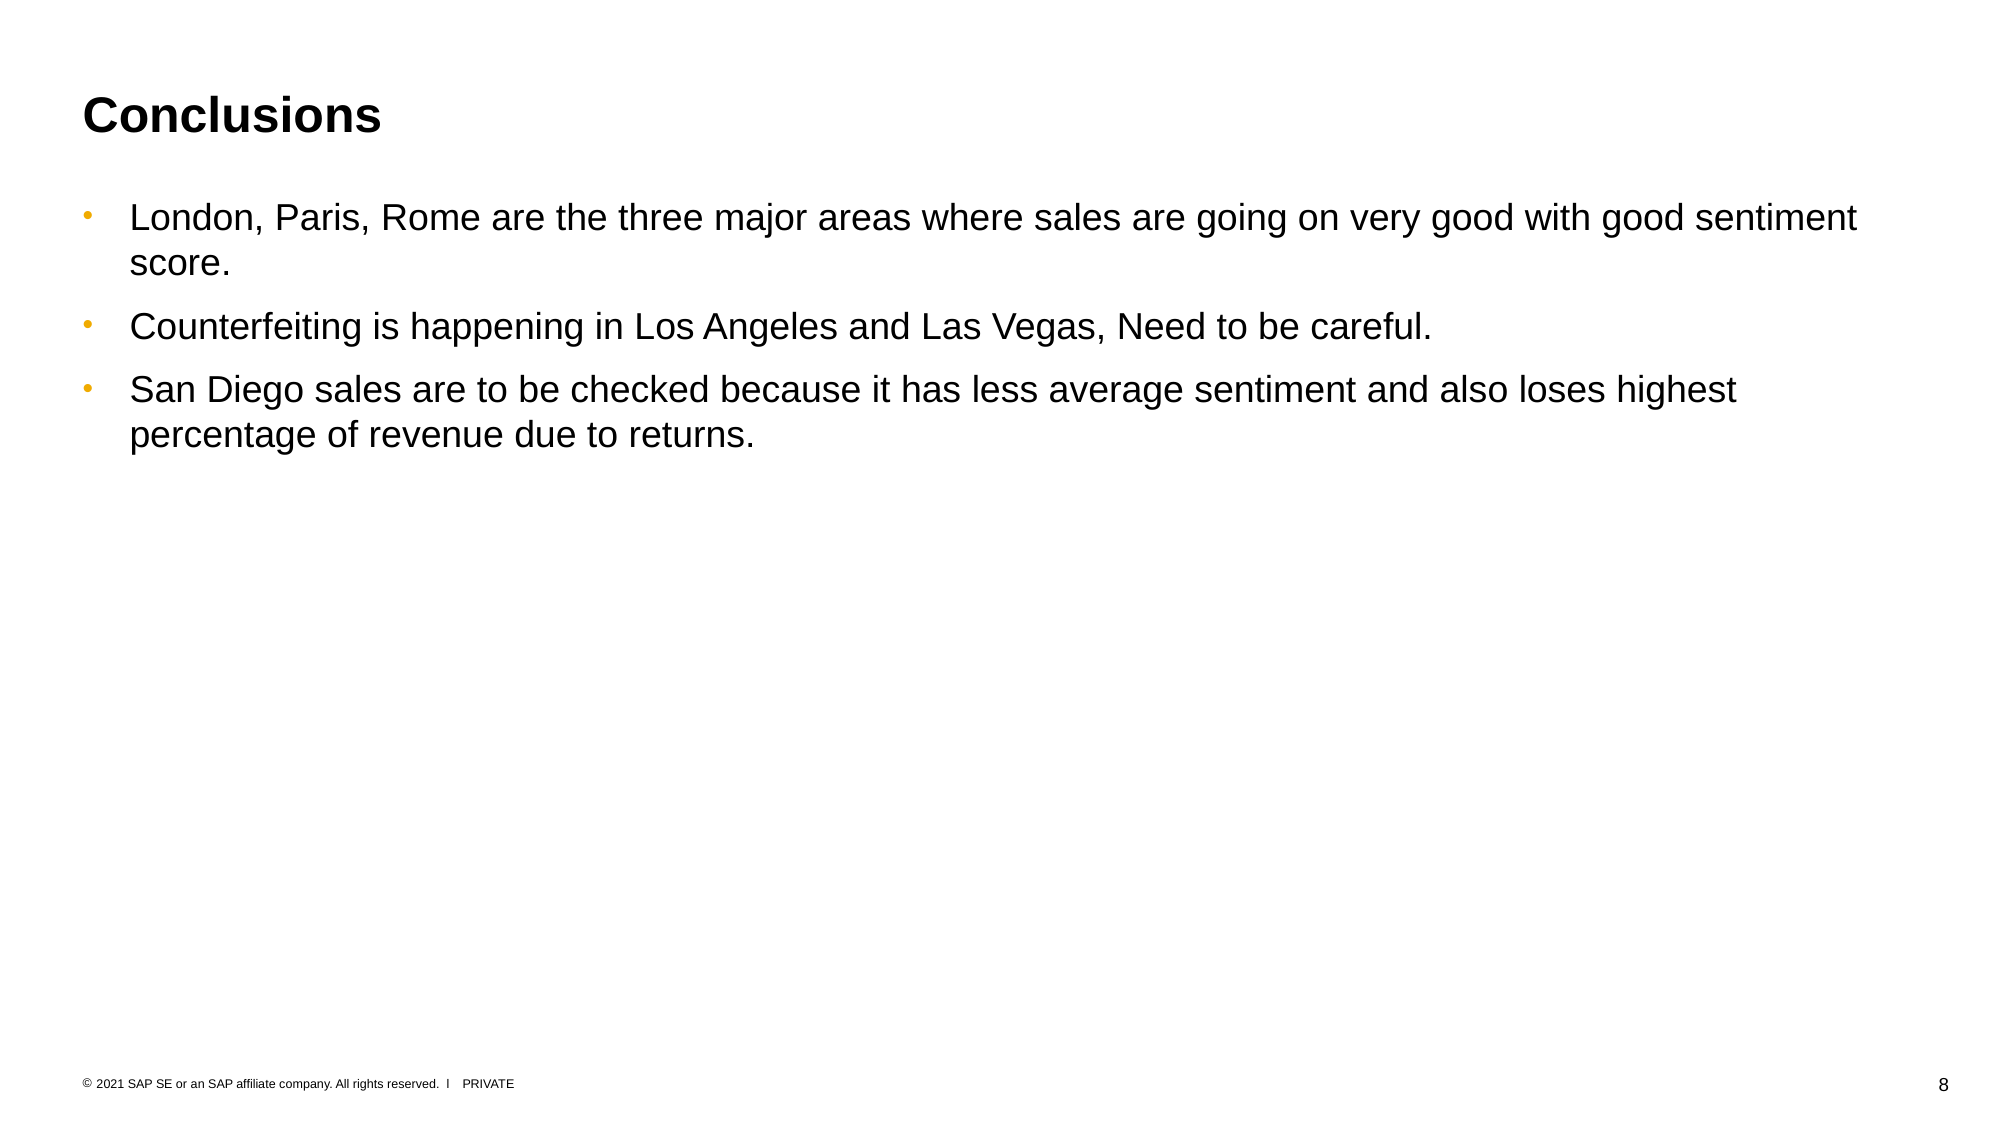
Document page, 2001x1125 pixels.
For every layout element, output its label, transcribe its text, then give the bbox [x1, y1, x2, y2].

title Conclusions [82, 82, 1918, 144]
text_box London, Paris, Rome are the three major areas where sales are going on very good with good sentiment score. Counterfeiting is happening in Los Angeles and Las Vegas, Need to be careful. San Diego sales are to be checked because it has less average sentiment and also loses highest percentage of revenue due to returns. [82, 192, 1867, 456]
